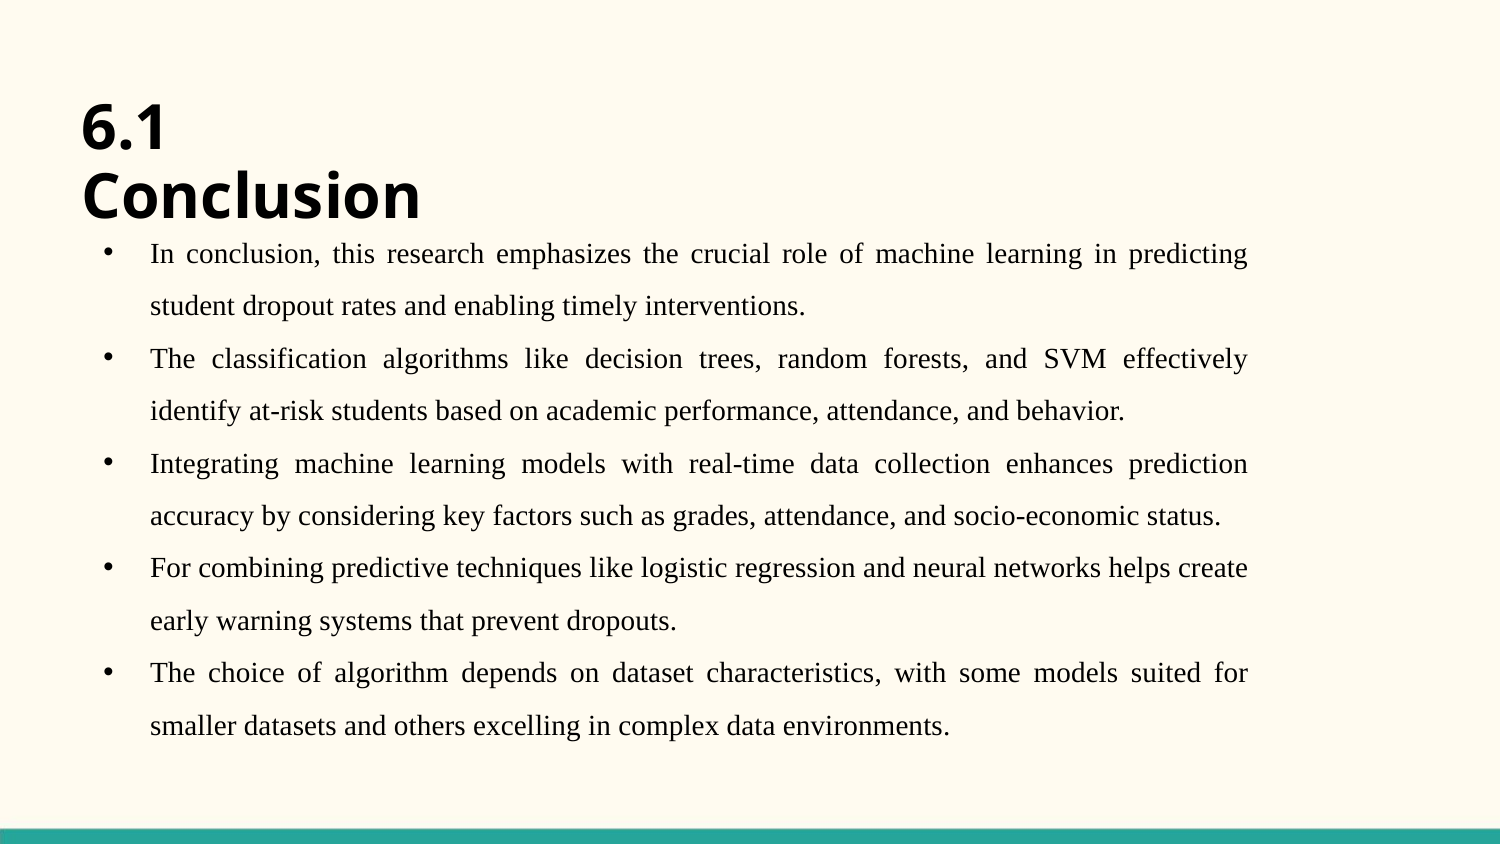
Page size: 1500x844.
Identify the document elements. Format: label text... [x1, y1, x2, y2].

text_box In conclusion, this research emphasizes the crucial role of machine learning in predicting student dropout rates and enabling timely interventions. The classification algorithms like decision trees, random forests, and SVM effectively identify at-risk students based on academic performance, attendance, and behavior. Integrating machine learning models with real-time data collection enhances prediction accuracy by considering key factors such as grades, attendance, and socio-economic status. For combining predictive techniques like logistic regression and neural networks helps create early warning systems that prevent dropouts. The choice of algorithm depends on dataset characteristics, with some models suited for smaller datasets and others excelling in complex data environments. [88, 209, 1265, 746]
text_box 6.1 Conclusion [81, 92, 525, 231]
text_box [0, 0, 1500, 844]
